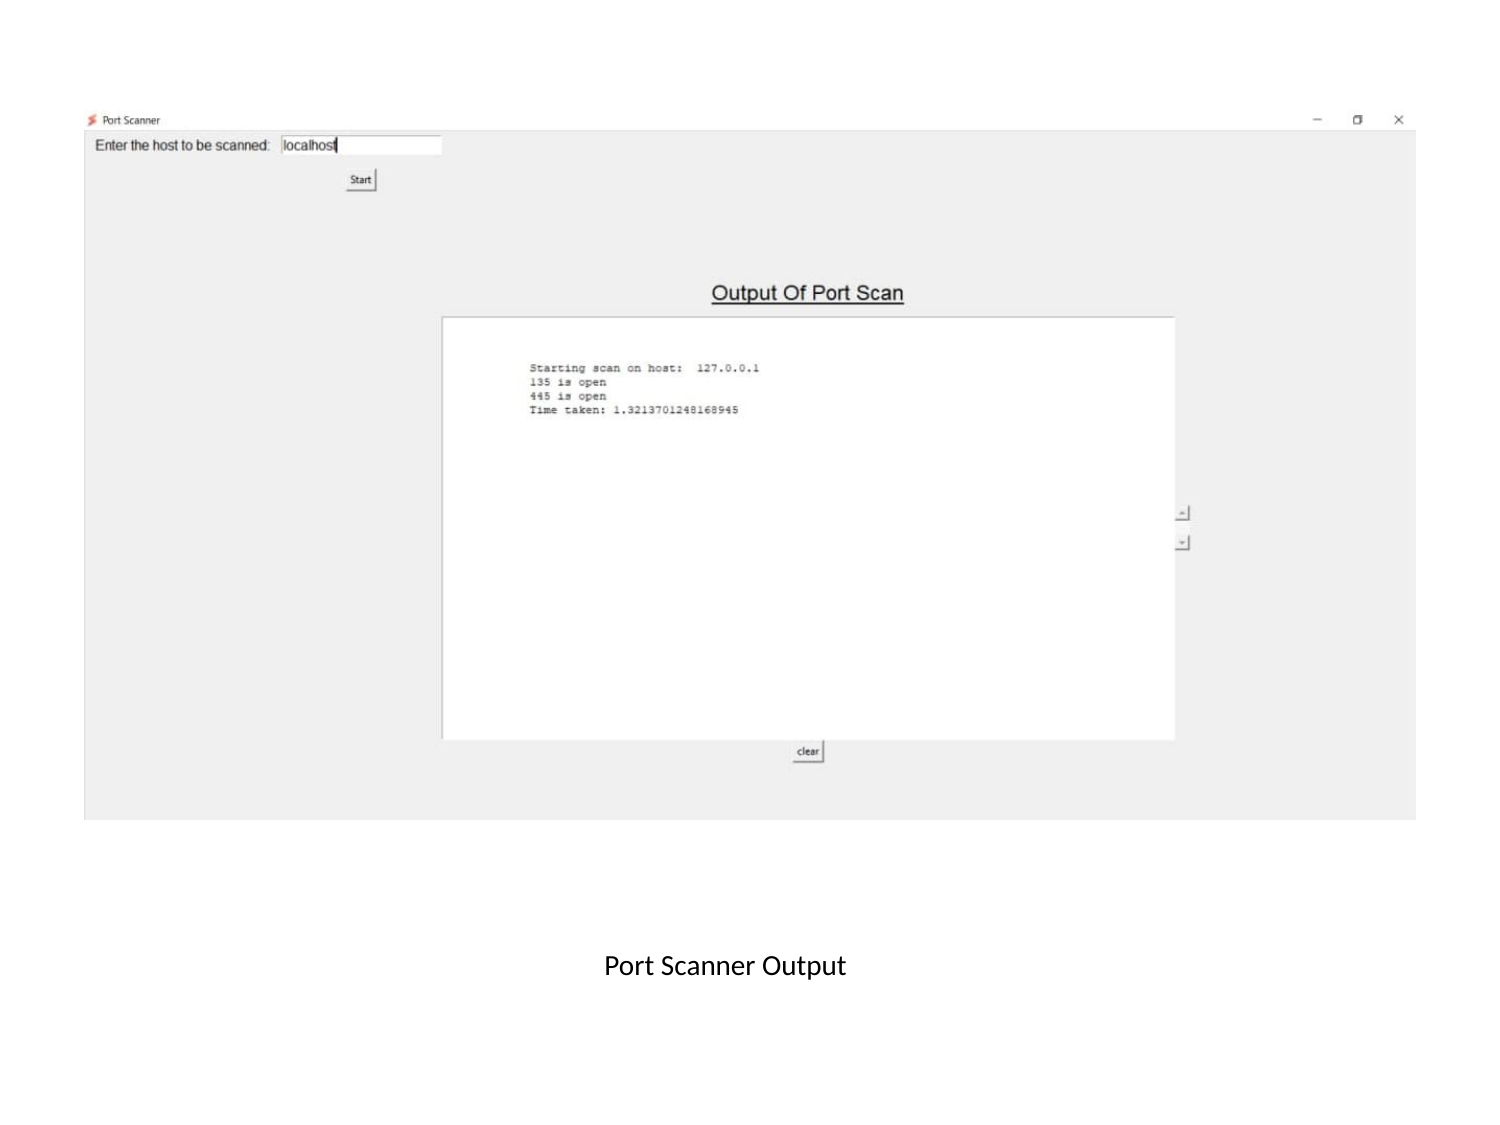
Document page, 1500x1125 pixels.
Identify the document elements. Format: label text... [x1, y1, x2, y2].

text_box Port Scanner Output [545, 931, 955, 1032]
picture [84, 110, 1416, 820]
